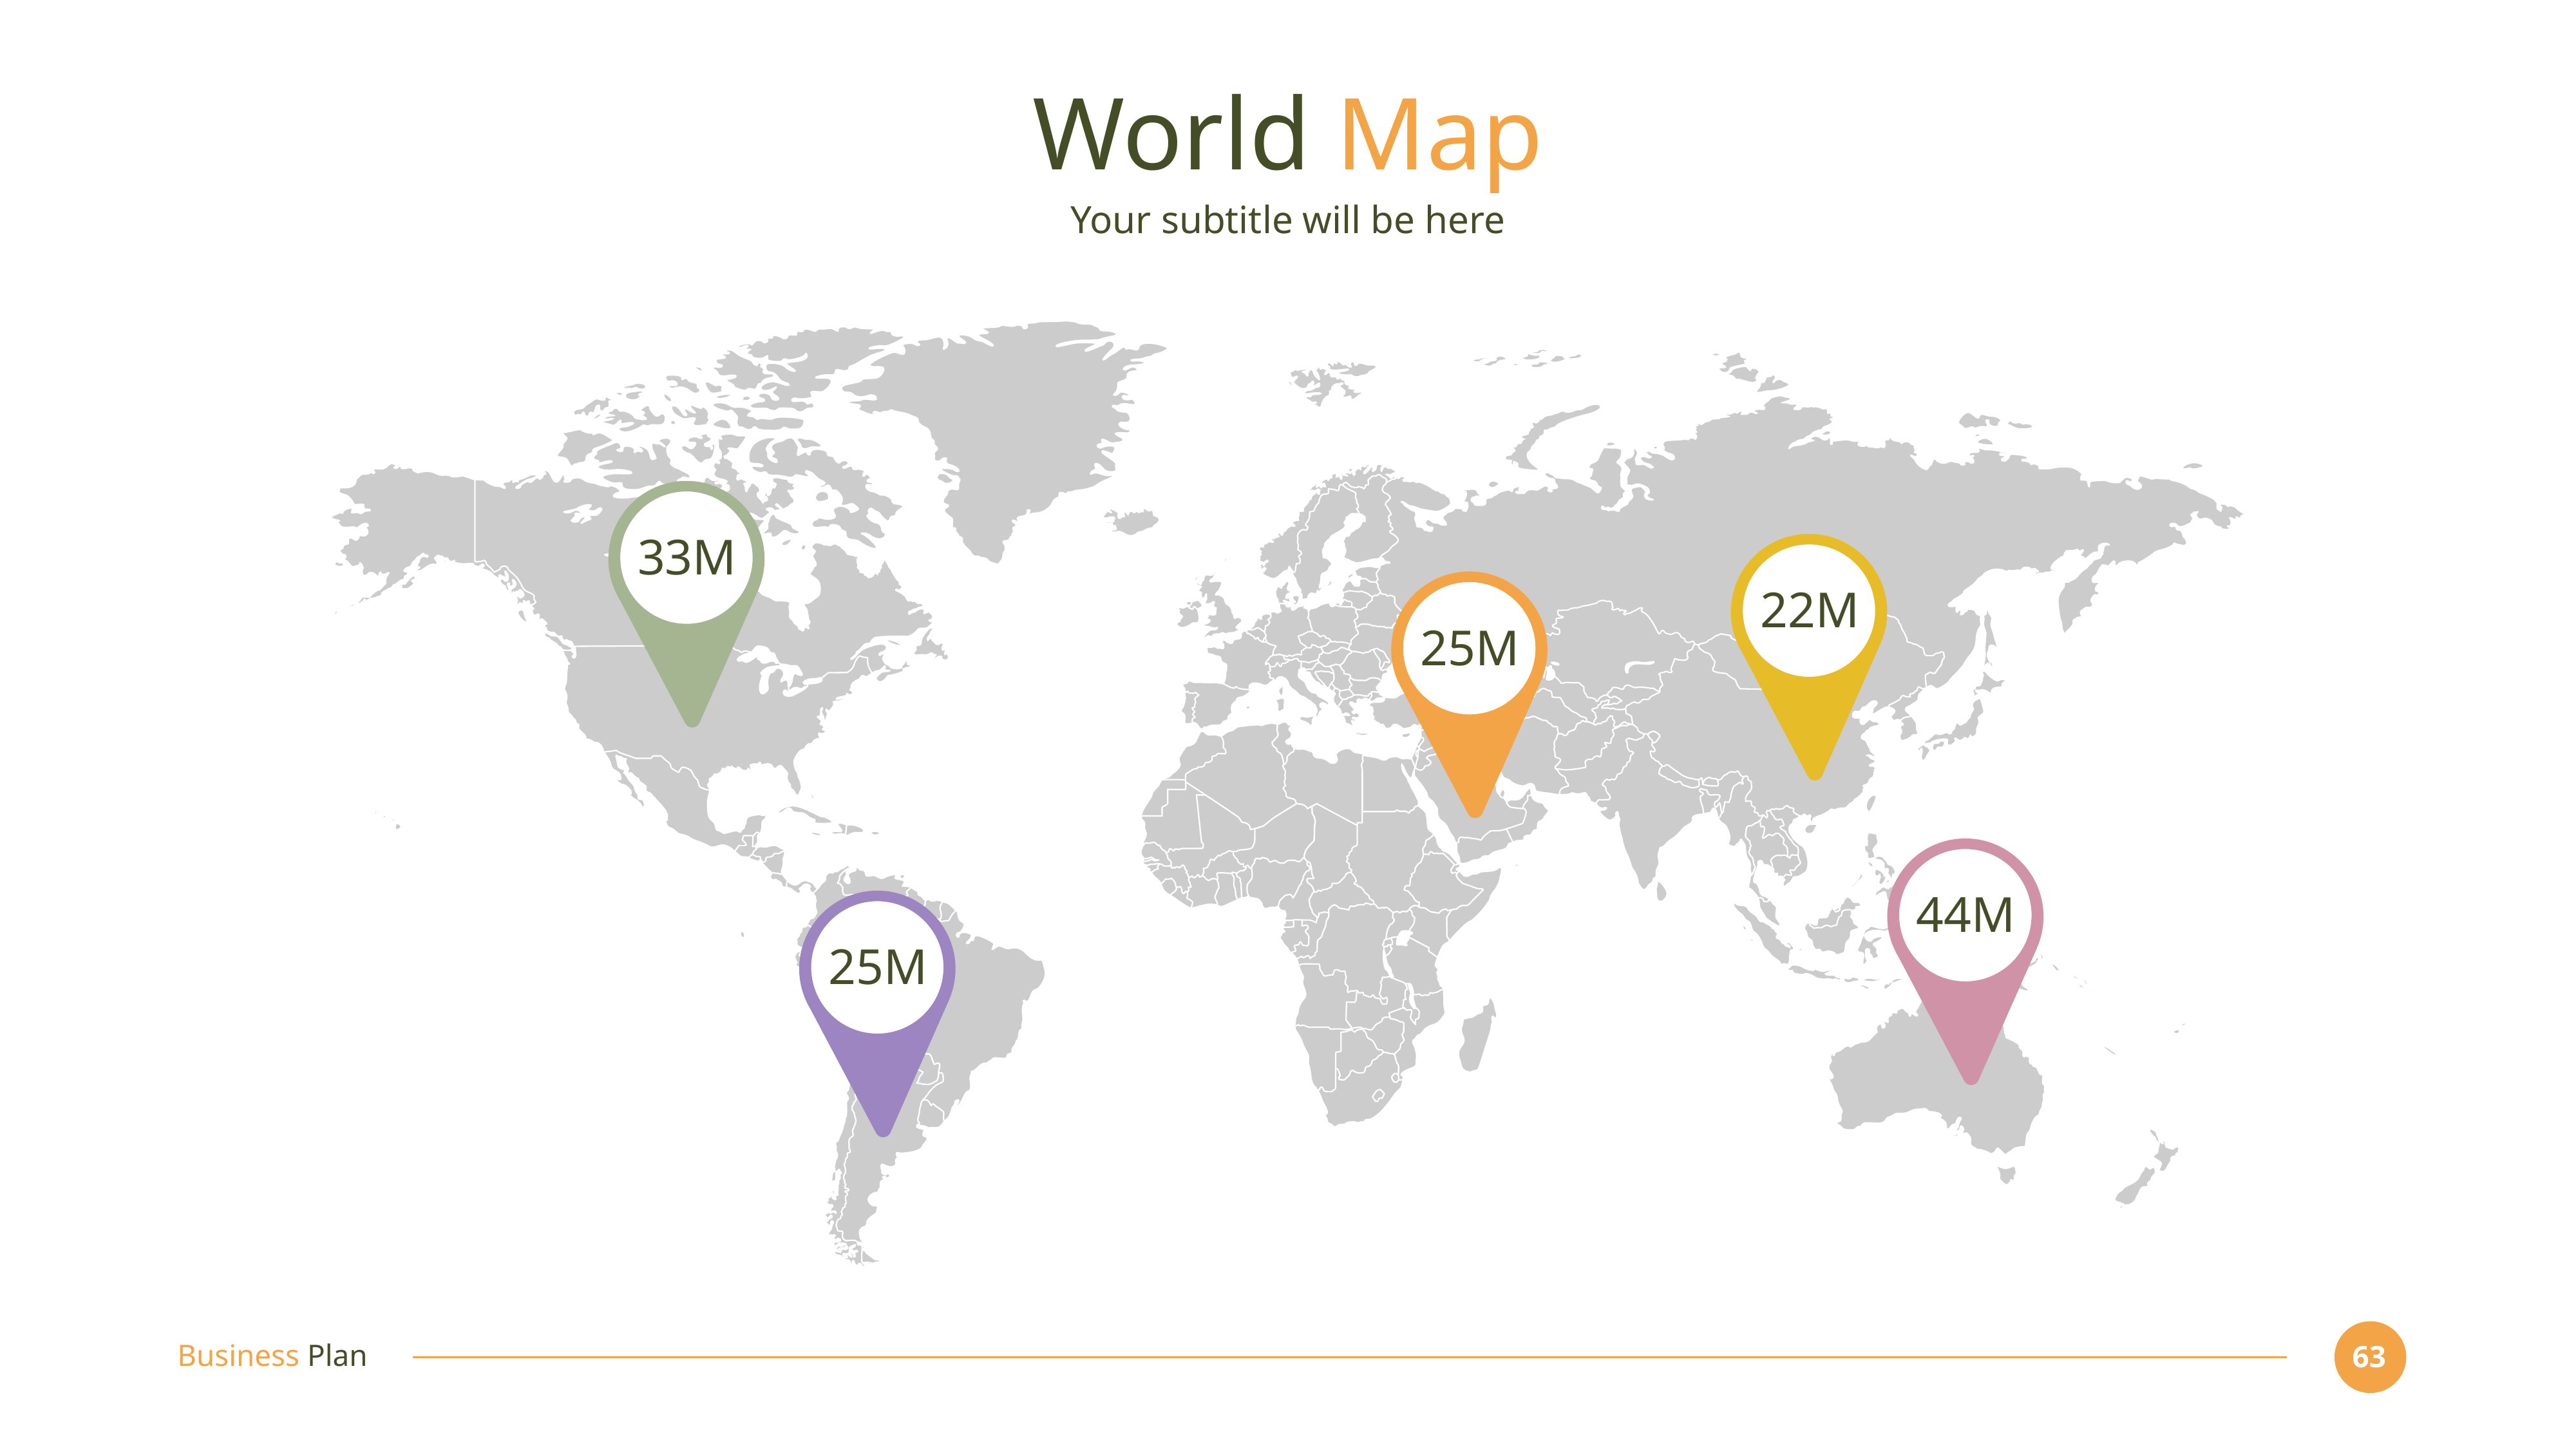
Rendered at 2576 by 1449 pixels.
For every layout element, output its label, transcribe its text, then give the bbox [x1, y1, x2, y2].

title World Map [177, 70, 2399, 193]
list Your subtitle will be here [177, 196, 2399, 243]
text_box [799, 886, 957, 1139]
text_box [1390, 567, 1549, 820]
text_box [608, 476, 766, 730]
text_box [1887, 833, 2045, 1087]
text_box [1730, 529, 1889, 782]
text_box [330, 320, 2246, 1269]
